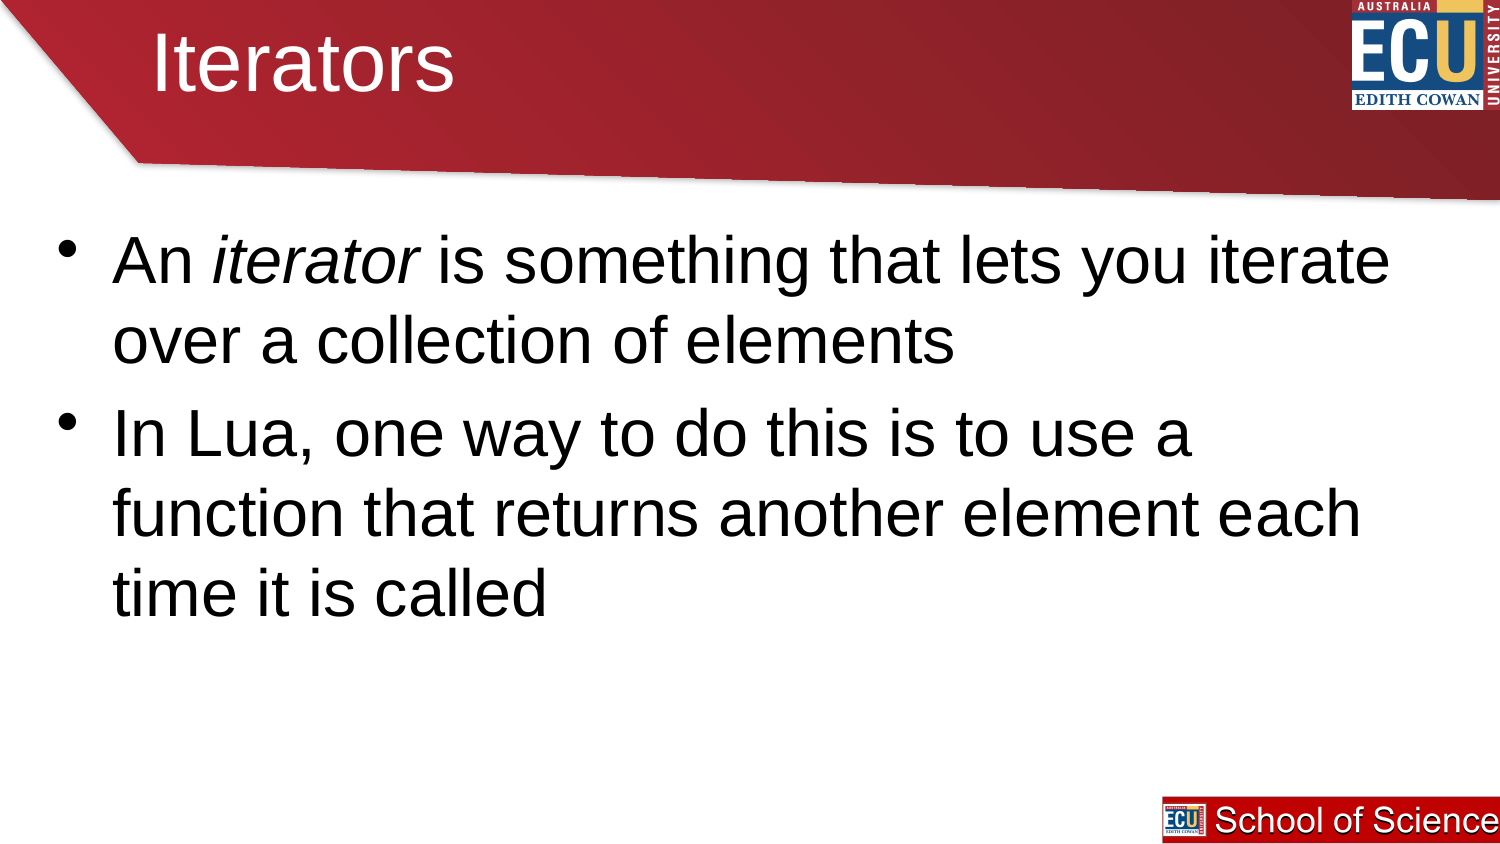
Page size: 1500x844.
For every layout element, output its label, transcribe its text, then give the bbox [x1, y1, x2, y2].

picture [1162, 796, 1500, 844]
title Iterators [135, 14, 1282, 103]
list An iterator is something that lets you iterate over a collection of elements In Lua, one way to do this is to use a function that returns another element each time it is called [41, 209, 1459, 812]
picture [1352, 0, 1500, 110]
